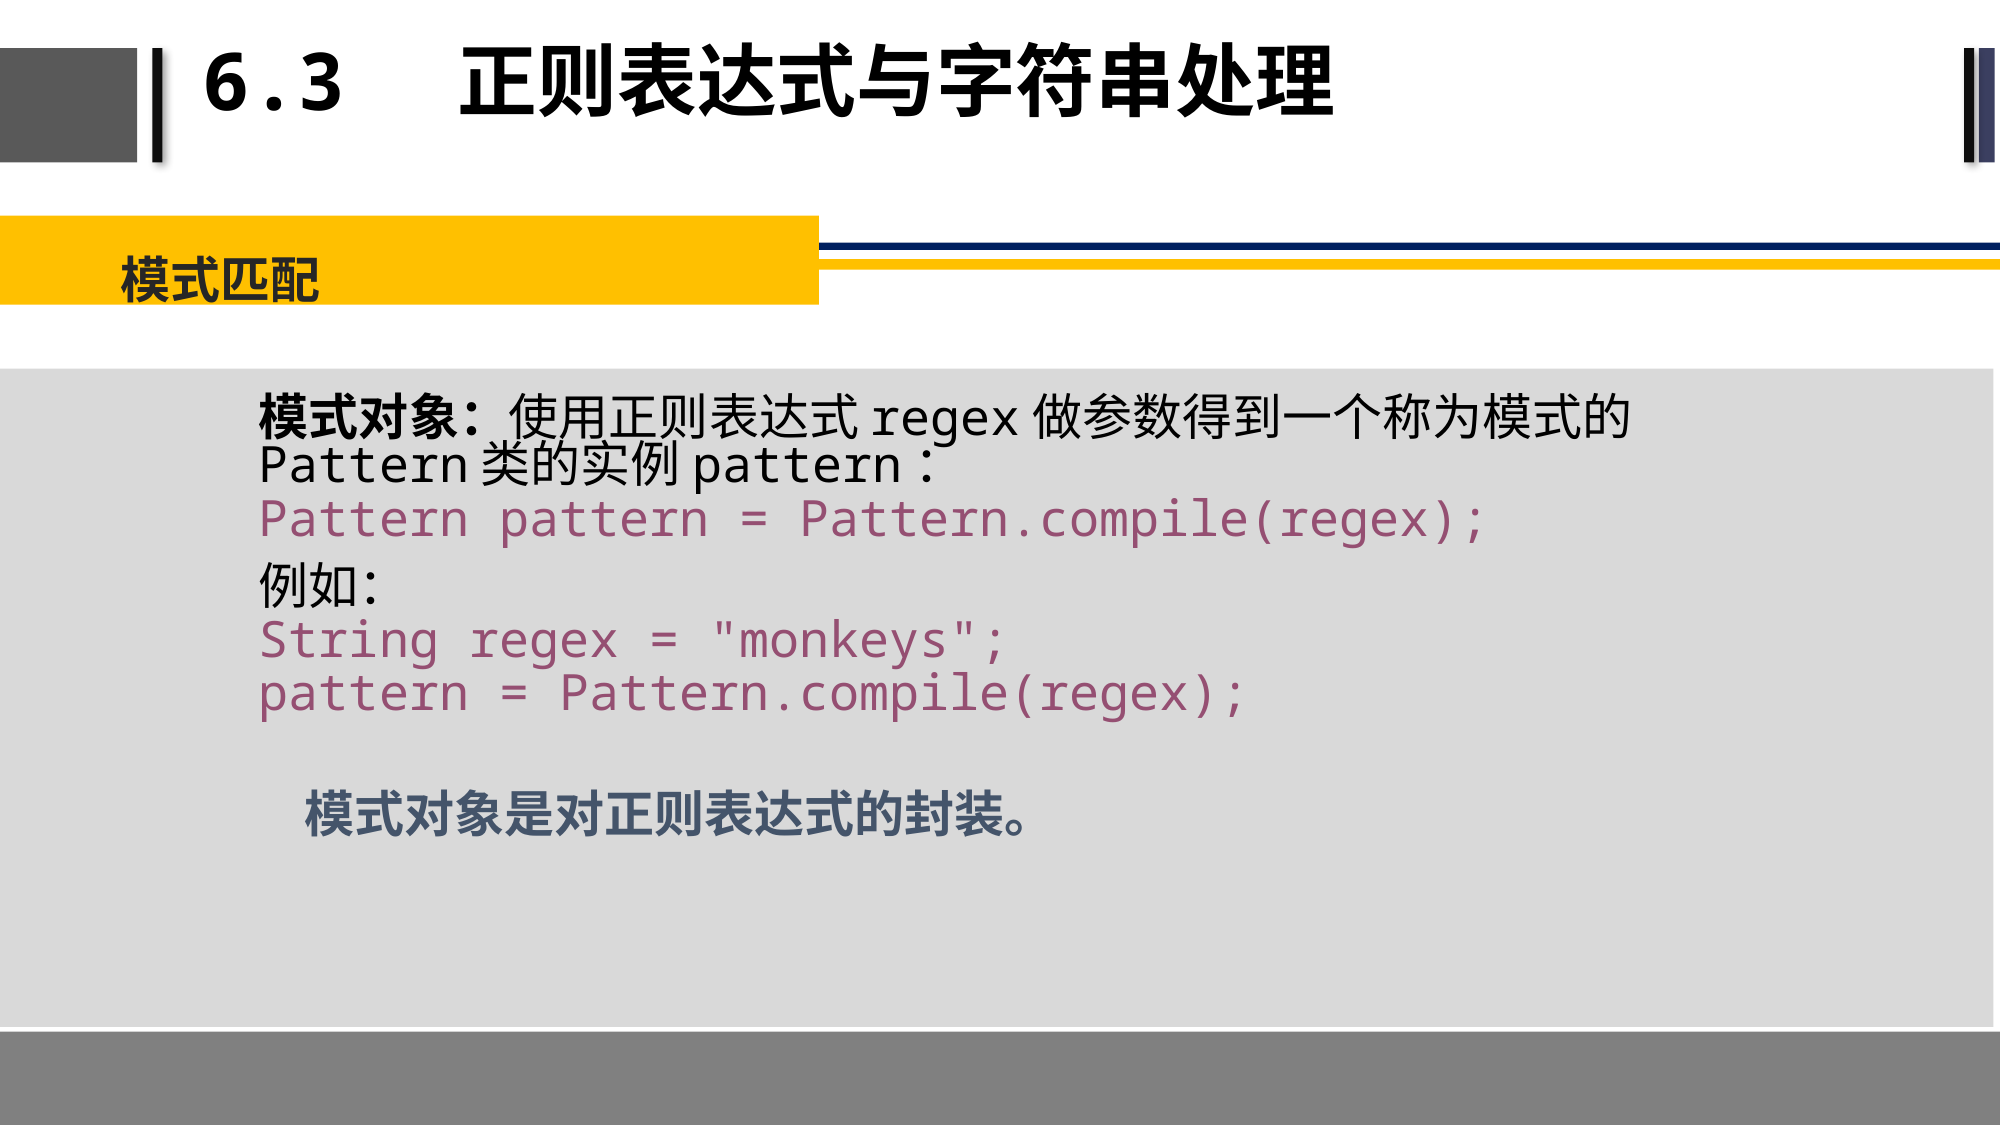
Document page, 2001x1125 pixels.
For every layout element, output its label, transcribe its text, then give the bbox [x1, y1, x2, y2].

text_box 模式对象：使用正则表达式regex做参数得到一个称为模式的Pattern类的实例pattern： Pattern pattern = Pattern.compile(regex); 例如： String regex = "monkeys"; pattern = Pattern.compile(regex); 模式对象是对正则表达式的封装。 [243, 389, 1744, 992]
text_box [0, 368, 1994, 1028]
text_box [0, 1031, 2000, 1125]
title 6.3 正则表达式与字符串处理 [187, 2, 1459, 168]
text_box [0, 208, 2000, 310]
